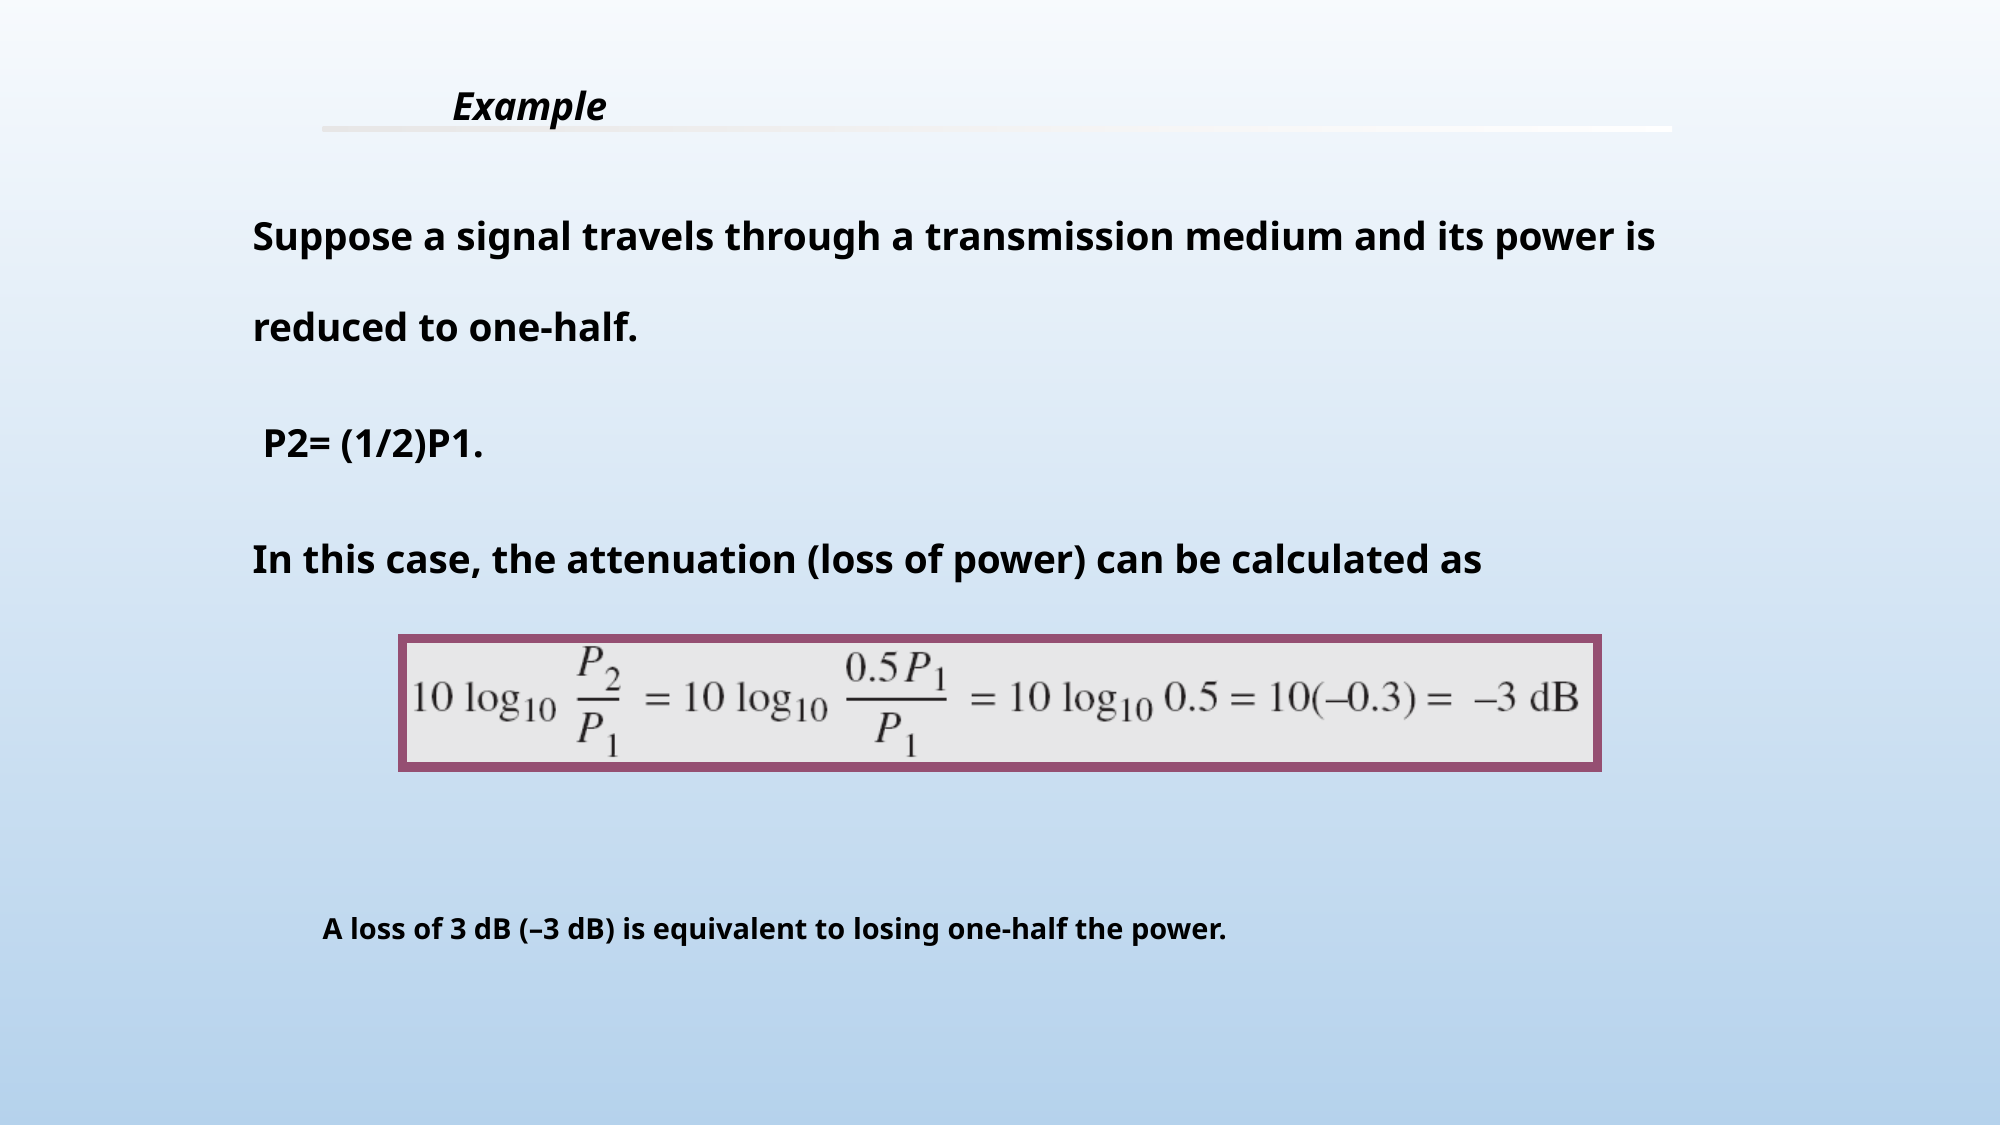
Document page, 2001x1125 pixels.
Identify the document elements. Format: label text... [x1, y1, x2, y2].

text_box A loss of 3 dB (–3 dB) is equivalent to losing one-half the power. [307, 869, 1675, 953]
picture [407, 642, 1593, 763]
text_box Example [437, 29, 644, 136]
text_box [644, 126, 1673, 132]
text_box [275, 237, 1725, 863]
text_box Suppose a signal travels through a transmission medium and its power is reduced to one-half. P2= (1/2)P1. In this case, the attenuation (loss of power) can be calculated as [237, 159, 1688, 589]
text_box [322, 126, 437, 132]
